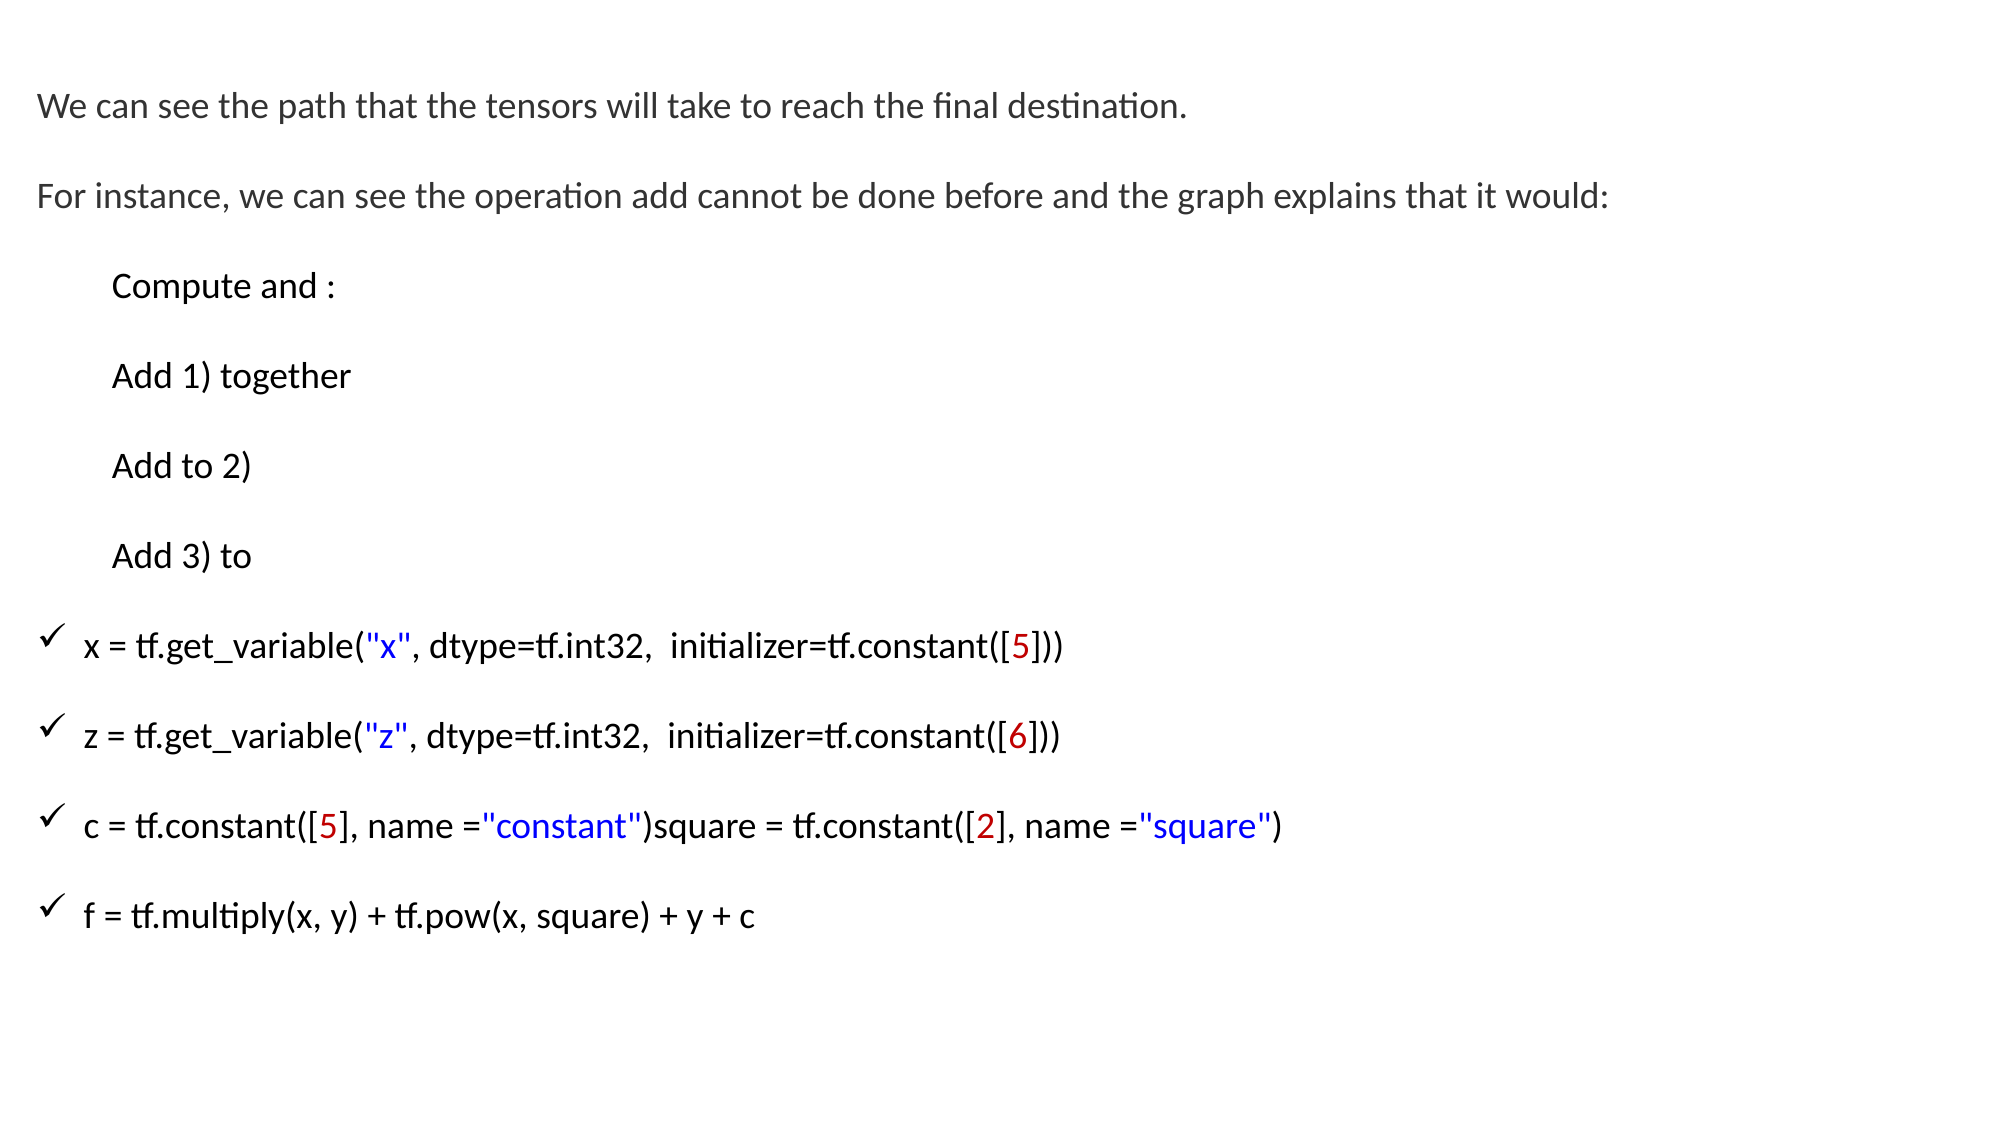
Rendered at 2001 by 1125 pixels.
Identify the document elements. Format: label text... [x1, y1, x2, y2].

text_box We can see the path that the tensors will take to reach the final destination. For instance, we can see the operation add cannot be done before and the graph explains that it would: Compute and : Add 1) together Add to 2) Add 3) to x = tf.get_variable("x", dtype=tf.int32, initializer=tf.constant([5])) z = tf.get_variable("z", dtype=tf.int32, initializer=tf.constant([6])) c = tf.constant([5], name ="constant")square = tf.constant([2], name ="square") f = tf.multiply(x, y) + tf.pow(x, square) + y + c [22, 28, 1961, 989]
